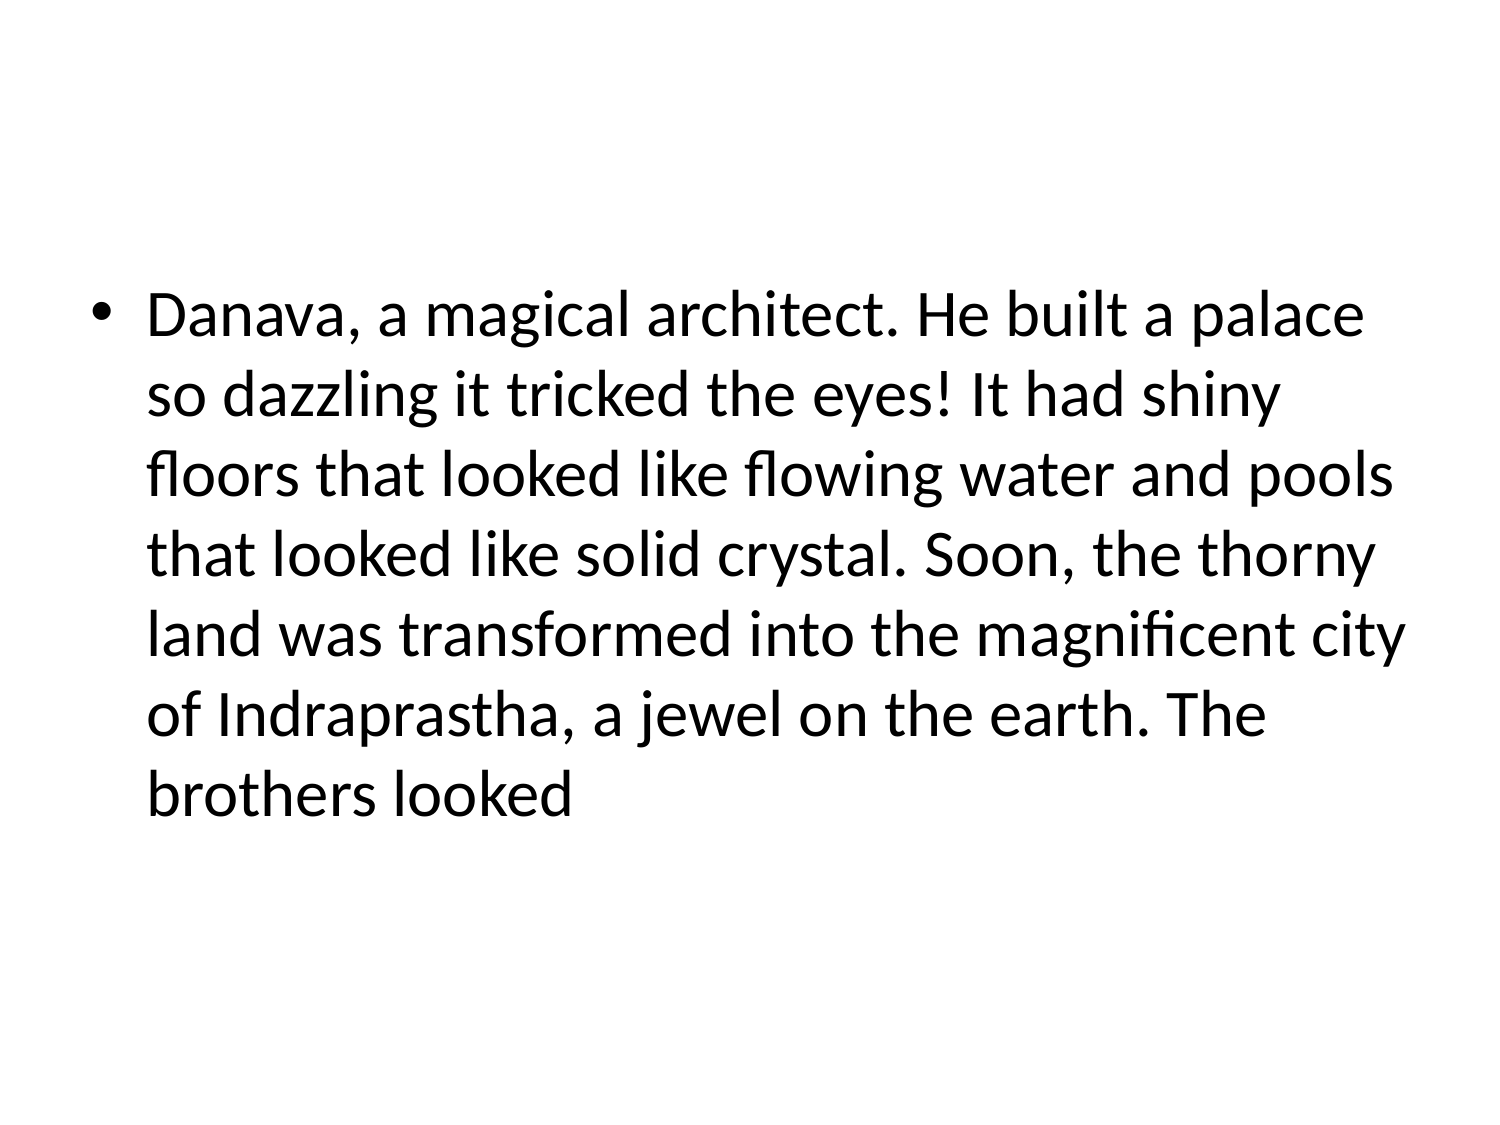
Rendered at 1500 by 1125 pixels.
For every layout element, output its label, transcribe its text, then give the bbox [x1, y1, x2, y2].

list Danava, a magical architect. He built a palace so dazzling it tricked the eyes! It had shiny floors that looked like flowing water and pools that looked like solid crystal. Soon, the thorny land was transformed into the magnificent city of Indraprastha, a jewel on the earth. The brothers looked [75, 262, 1425, 1005]
